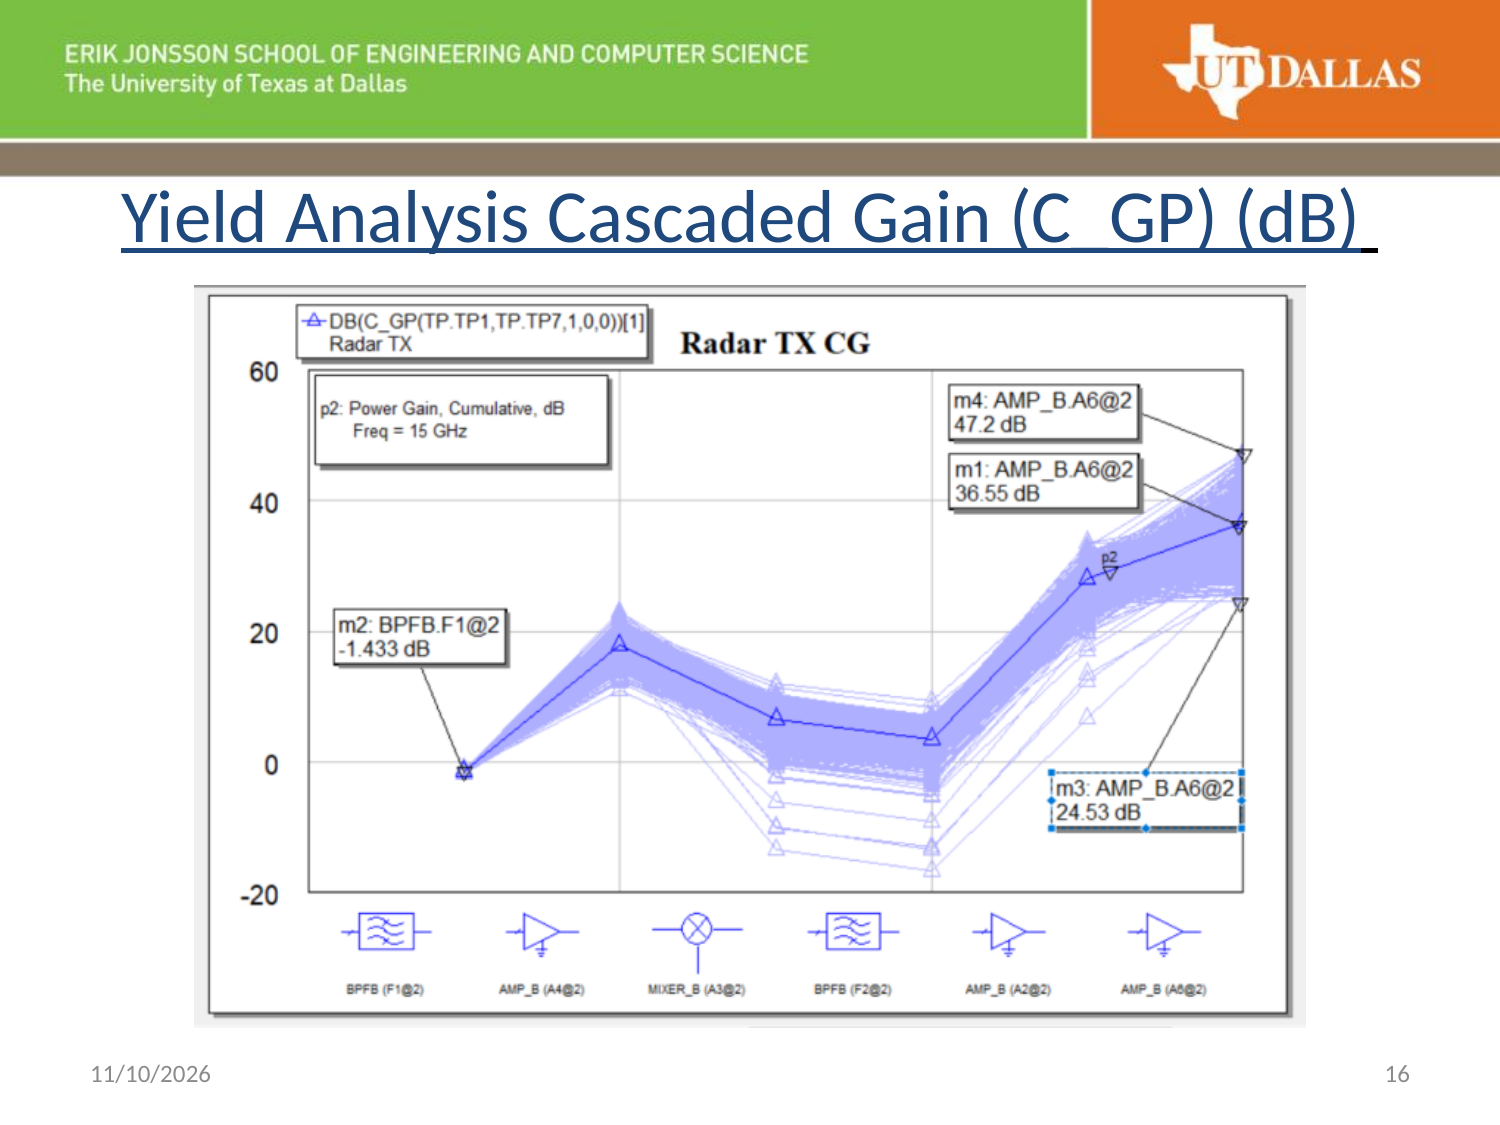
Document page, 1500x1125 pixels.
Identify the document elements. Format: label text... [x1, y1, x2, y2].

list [194, 285, 1306, 1029]
title Yield Analysis Cascaded Gain (C_GP) (dB) [75, 119, 1425, 307]
slide_number 16 [1074, 1042, 1425, 1103]
picture [0, 0, 1500, 1125]
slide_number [75, 1042, 425, 1103]
